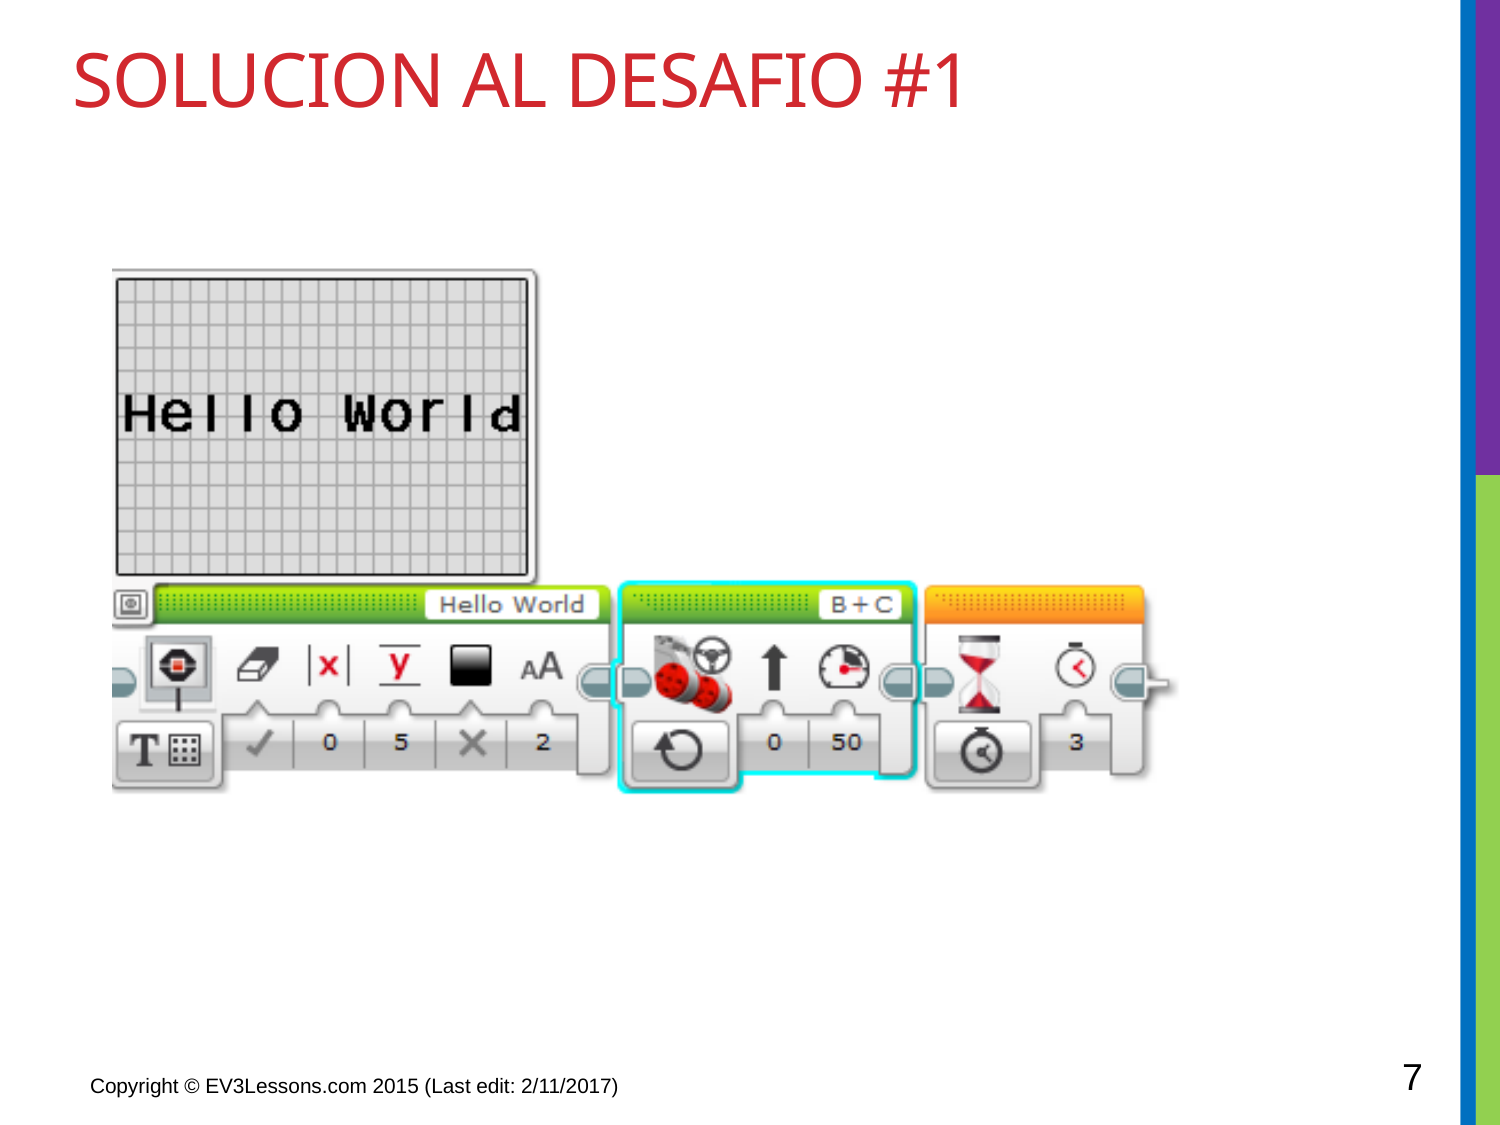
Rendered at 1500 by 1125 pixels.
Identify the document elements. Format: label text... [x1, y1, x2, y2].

footer Copyright © EV3Lessons.com 2015 (Last edit: 2/11/2017) [75, 1065, 638, 1112]
slide_number 7 [1387, 1045, 1491, 1106]
title Solucion al desafio #1 [57, 25, 1410, 250]
picture [111, 257, 1194, 863]
